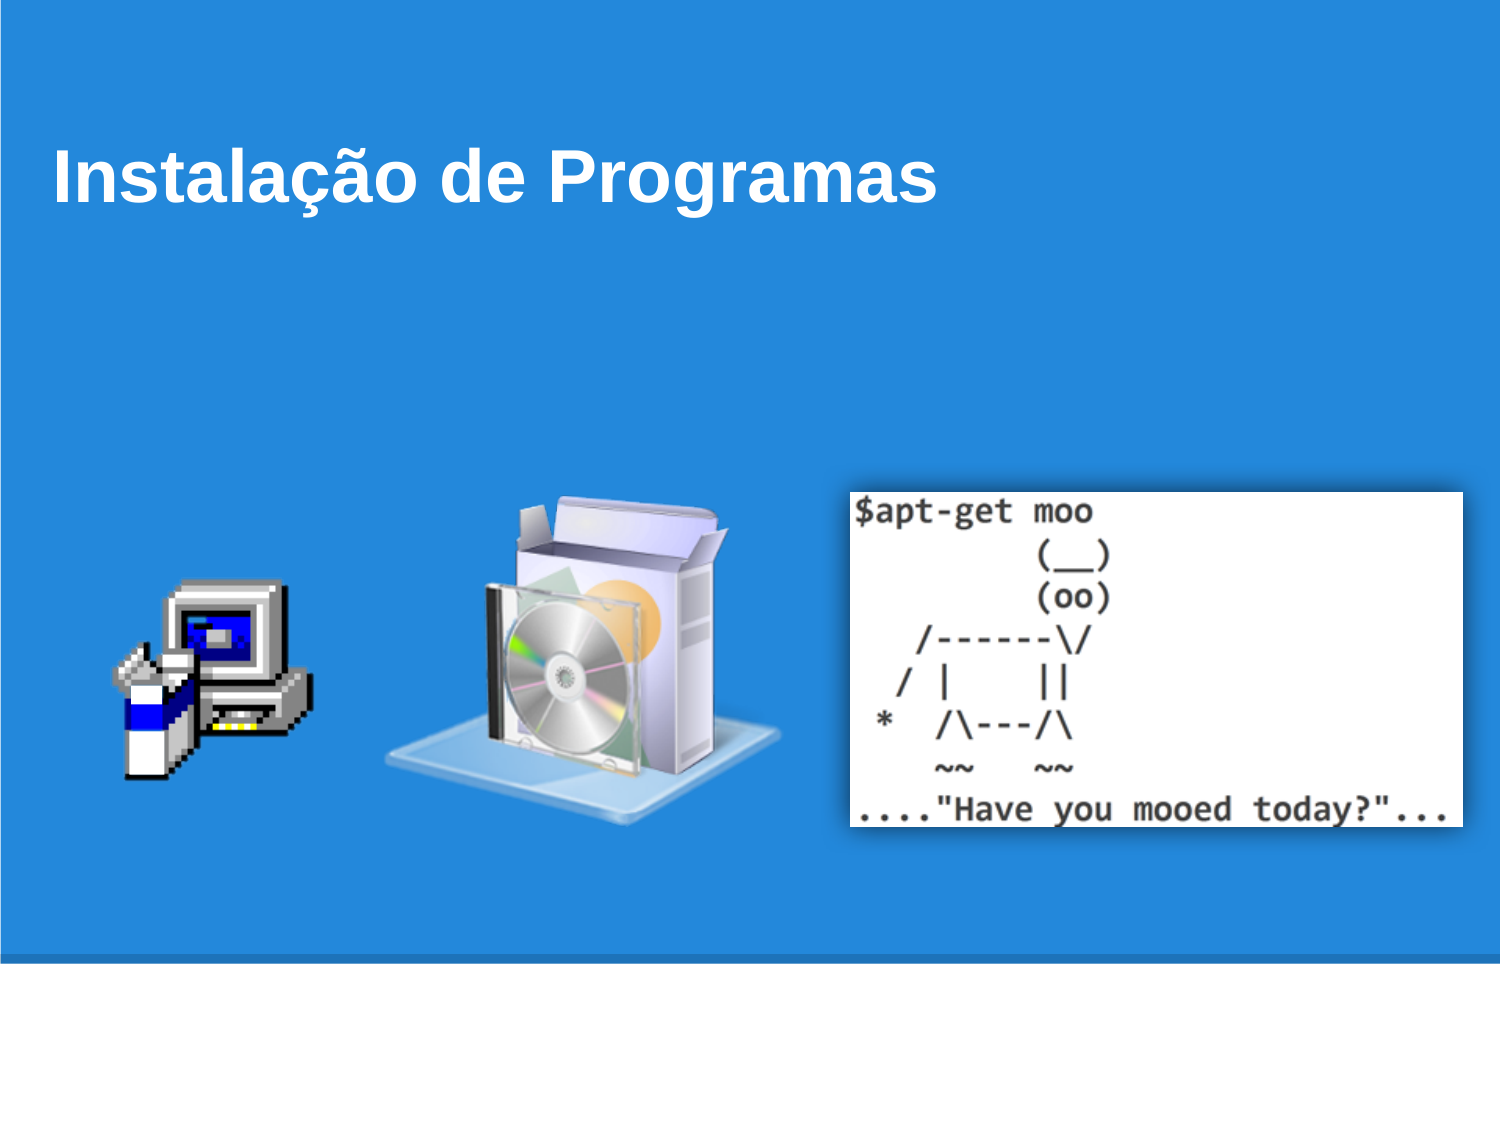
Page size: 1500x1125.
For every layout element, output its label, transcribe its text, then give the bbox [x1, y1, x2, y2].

picture [383, 435, 784, 837]
picture [850, 492, 1464, 828]
picture [100, 567, 326, 794]
title Instalação de Programas [0, 45, 1350, 233]
